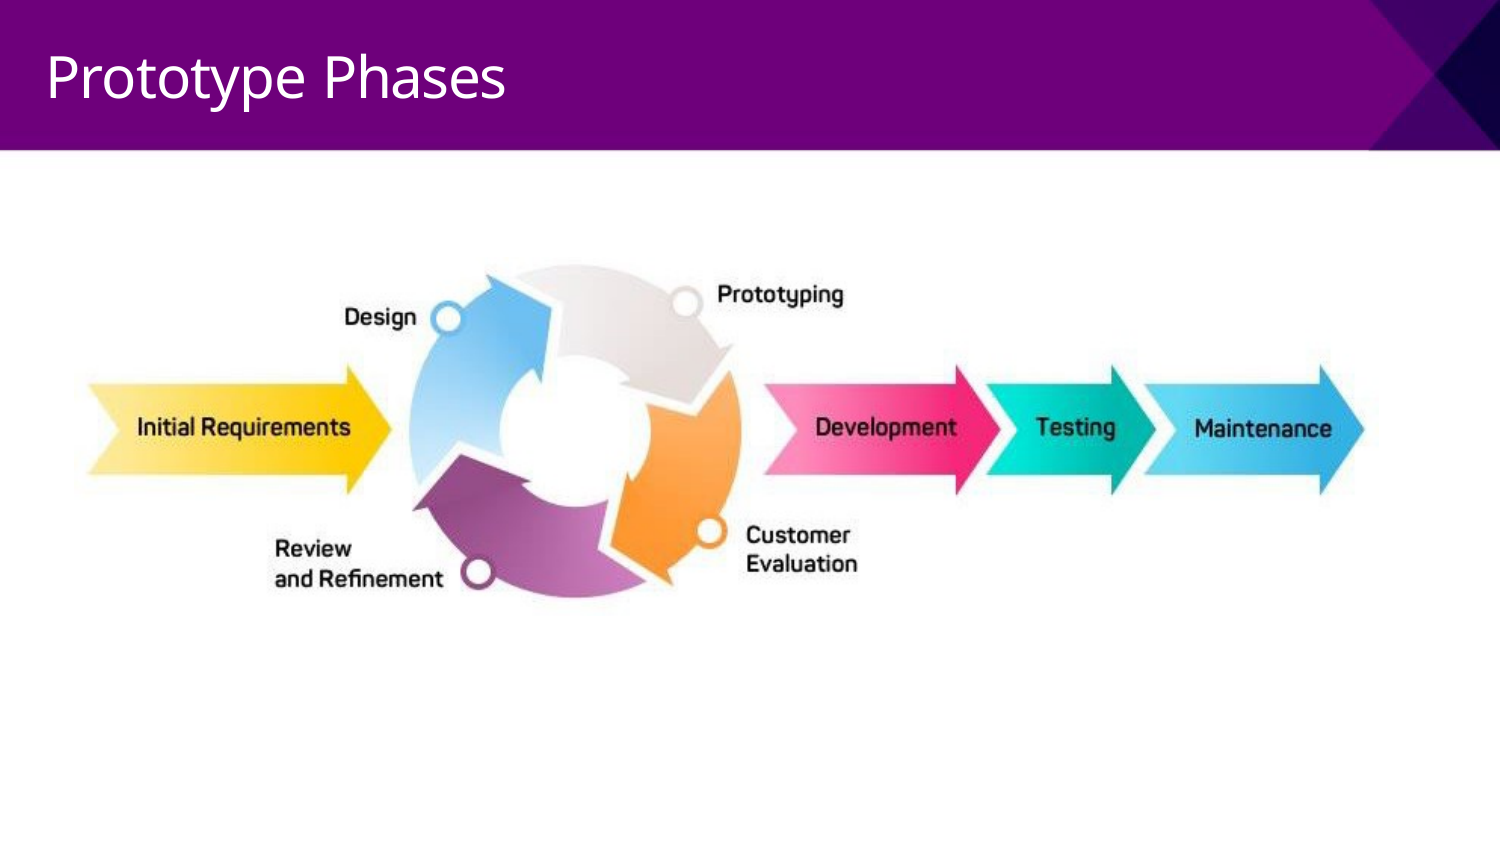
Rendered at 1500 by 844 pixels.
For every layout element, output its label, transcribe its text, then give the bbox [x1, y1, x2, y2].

picture [0, 0, 1500, 169]
title Prototype Phases [12, 2, 1471, 181]
picture [74, 257, 1379, 616]
